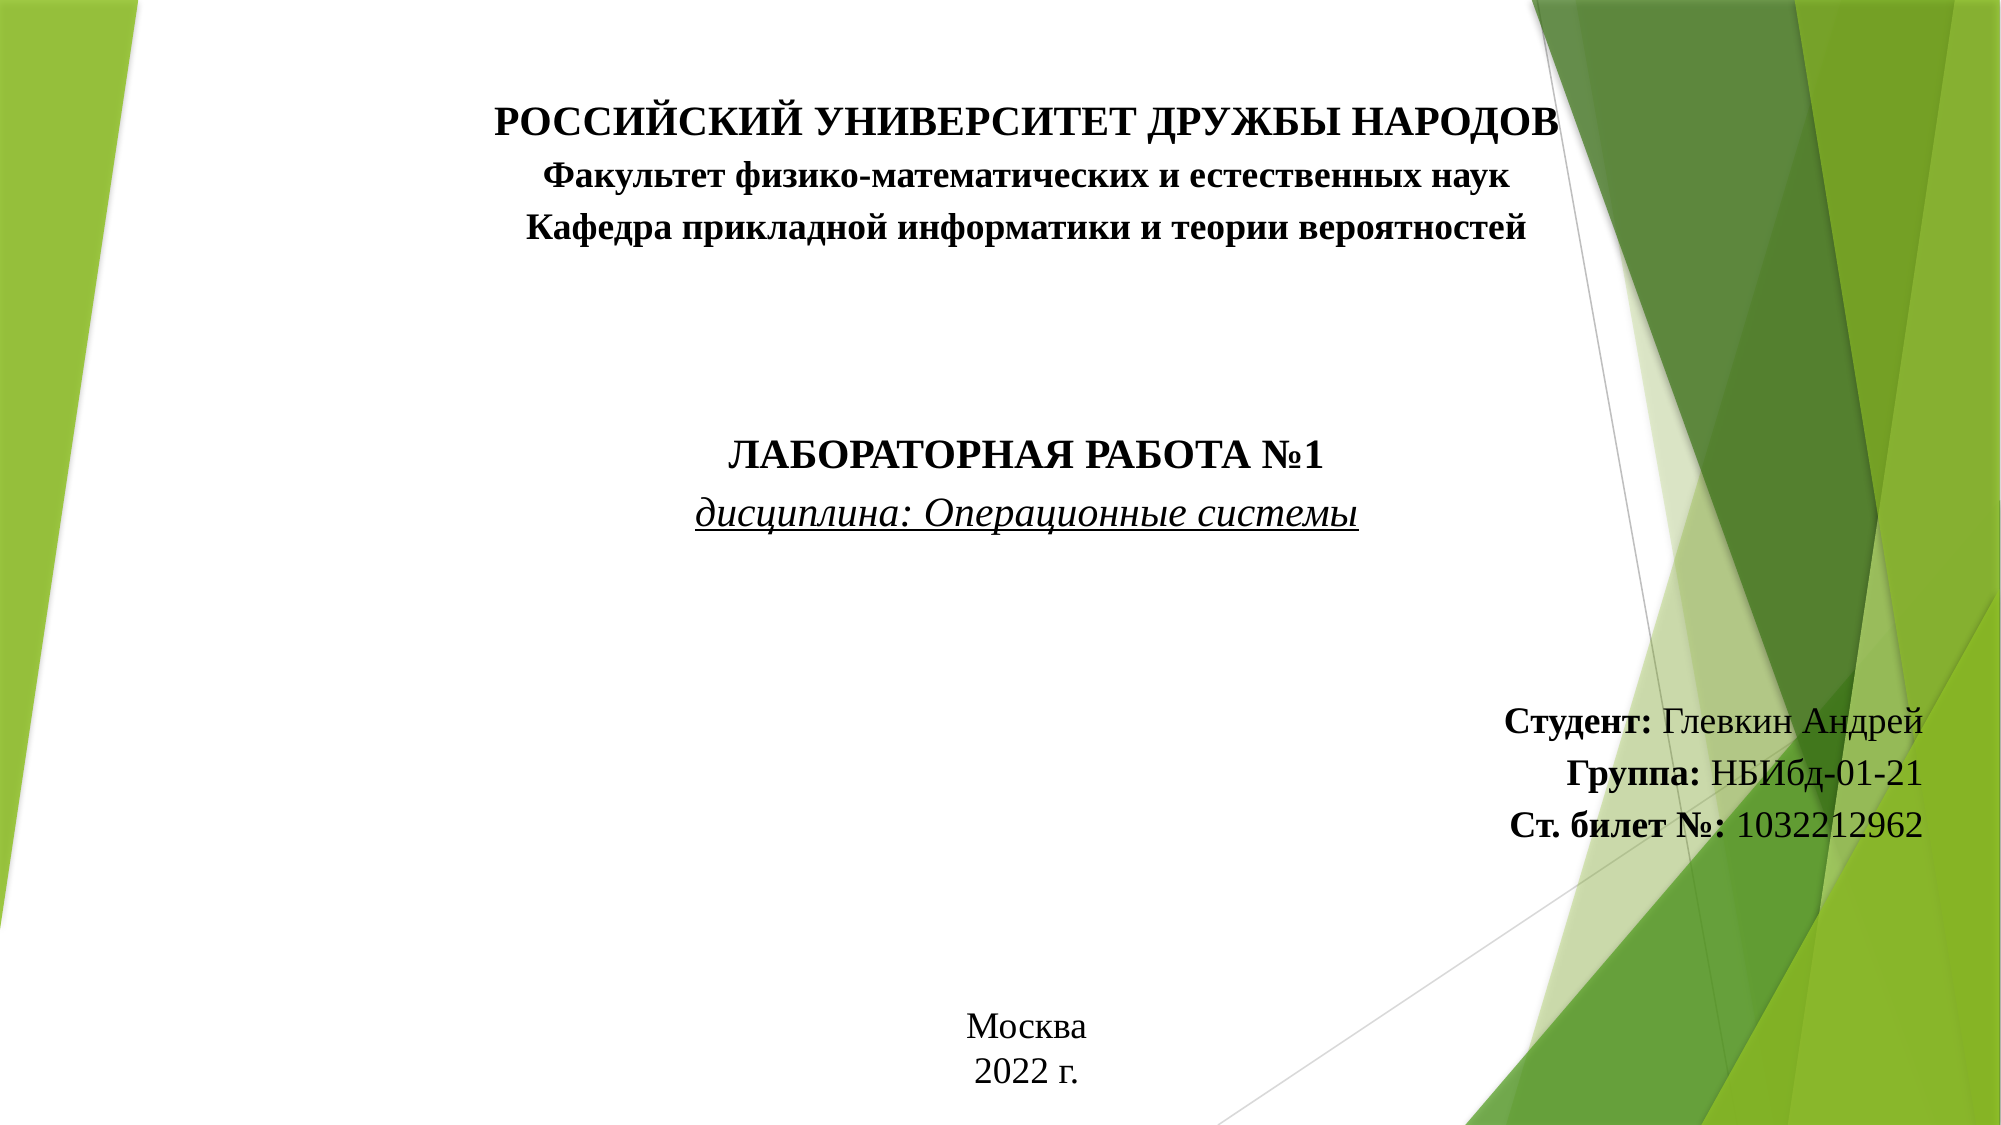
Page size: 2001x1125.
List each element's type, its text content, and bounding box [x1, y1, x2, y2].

text_box РОССИЙСКИЙ УНИВЕРСИТЕТ ДРУЖБЫ НАРОДОВ Факультет физико-математических и естественных наук Кафедра прикладной информатики и теории вероятностей ЛАБОРАТОРНАЯ РАБОТА №1 дисциплина: Операционные системы Студент: Глевкин Андрей Группа: НБИбд-01-21 Ст. билет №: 1032212962 Москва 2022 г. [115, 78, 1939, 1099]
